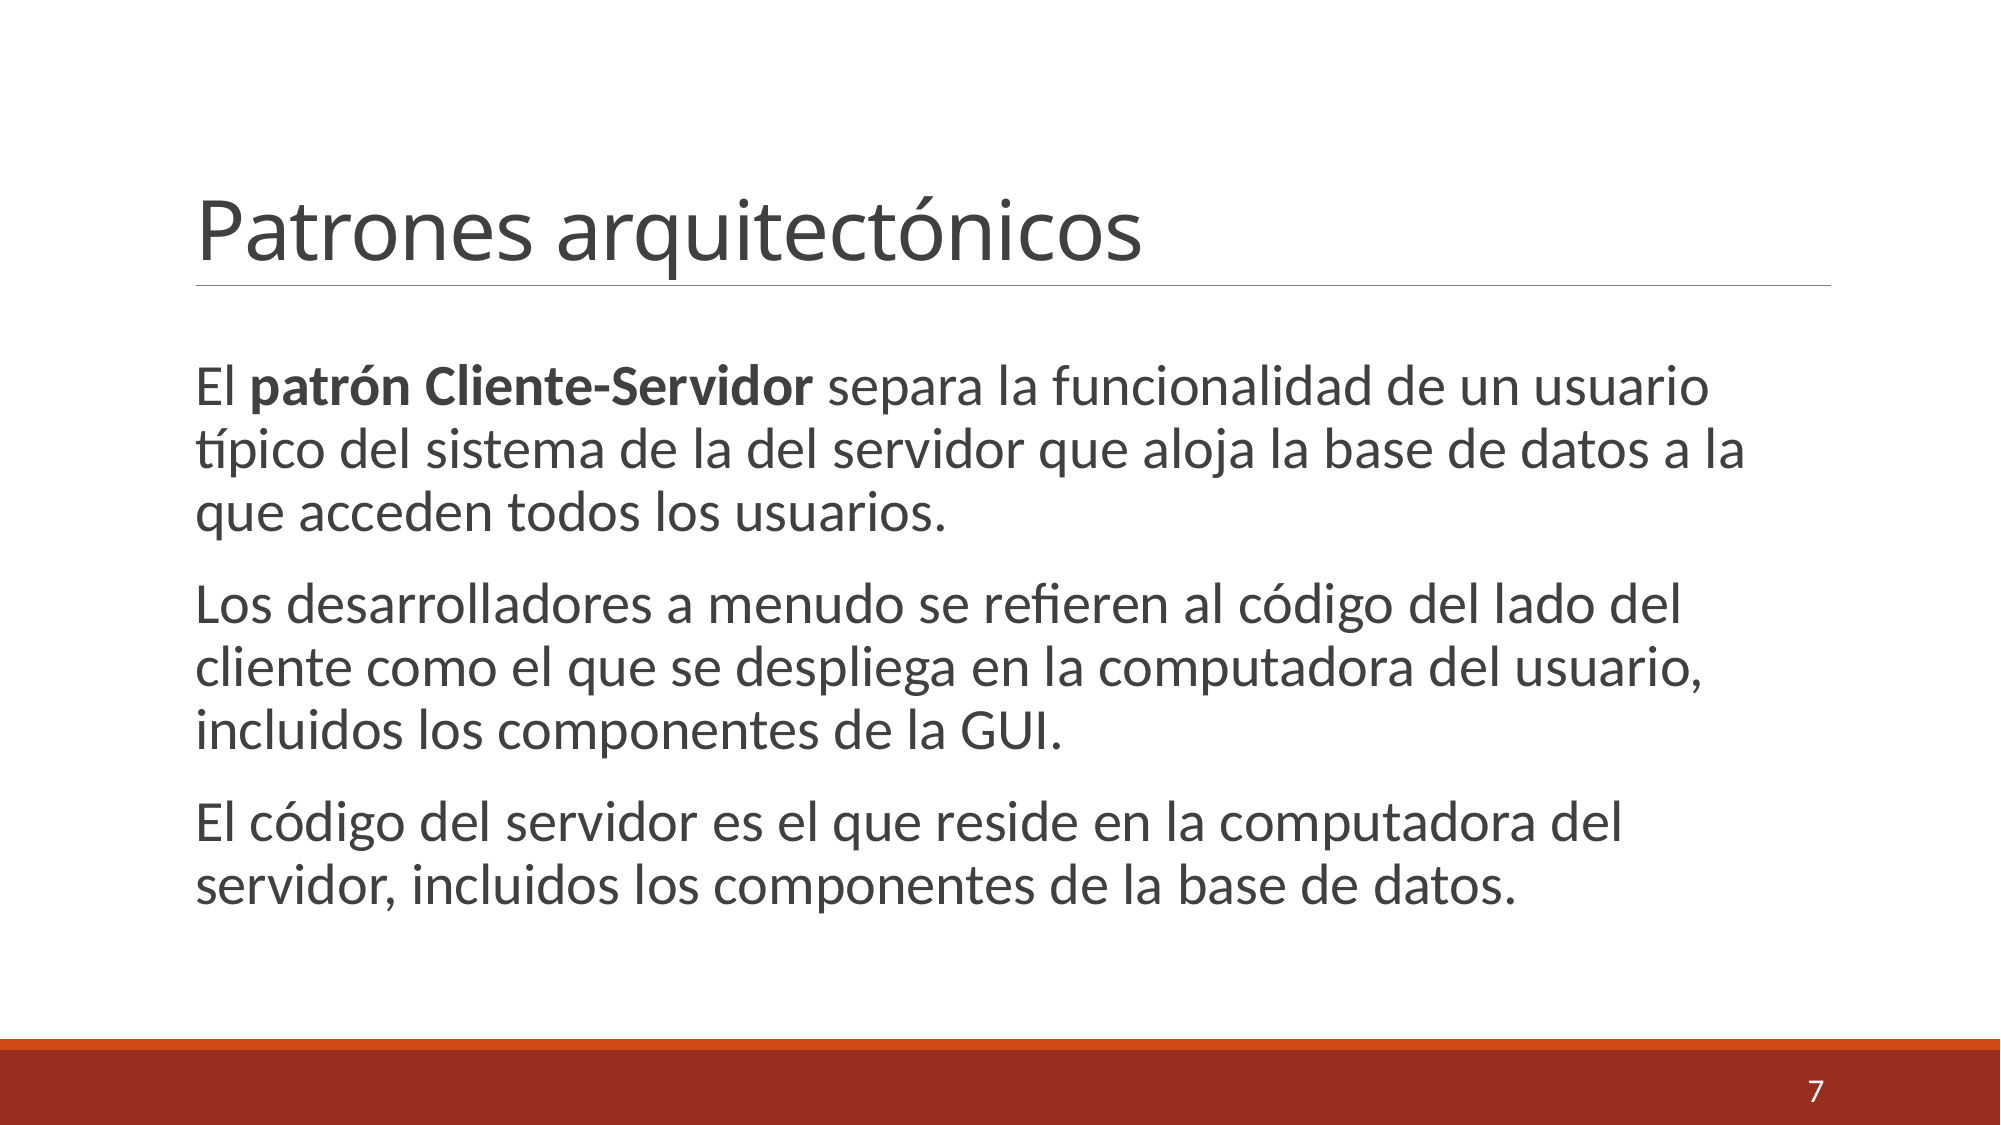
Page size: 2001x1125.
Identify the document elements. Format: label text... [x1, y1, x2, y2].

title Patrones arquitectónicos [180, 47, 1883, 285]
list El patrón Cliente-Servidor separa la funcionalidad de un usuario típico del sistema de la del servidor que aloja la base de datos a la que acceden todos los usuarios. Los desarrolladores a menudo se refieren al código del lado del cliente como el que se despliega en la computadora del usuario, incluidos los componentes de la GUI. El código del servidor es el que reside en la computadora del servidor, incluidos los componentes de la base de datos. [180, 347, 1840, 964]
slide_number 7 [1624, 1059, 1840, 1120]
